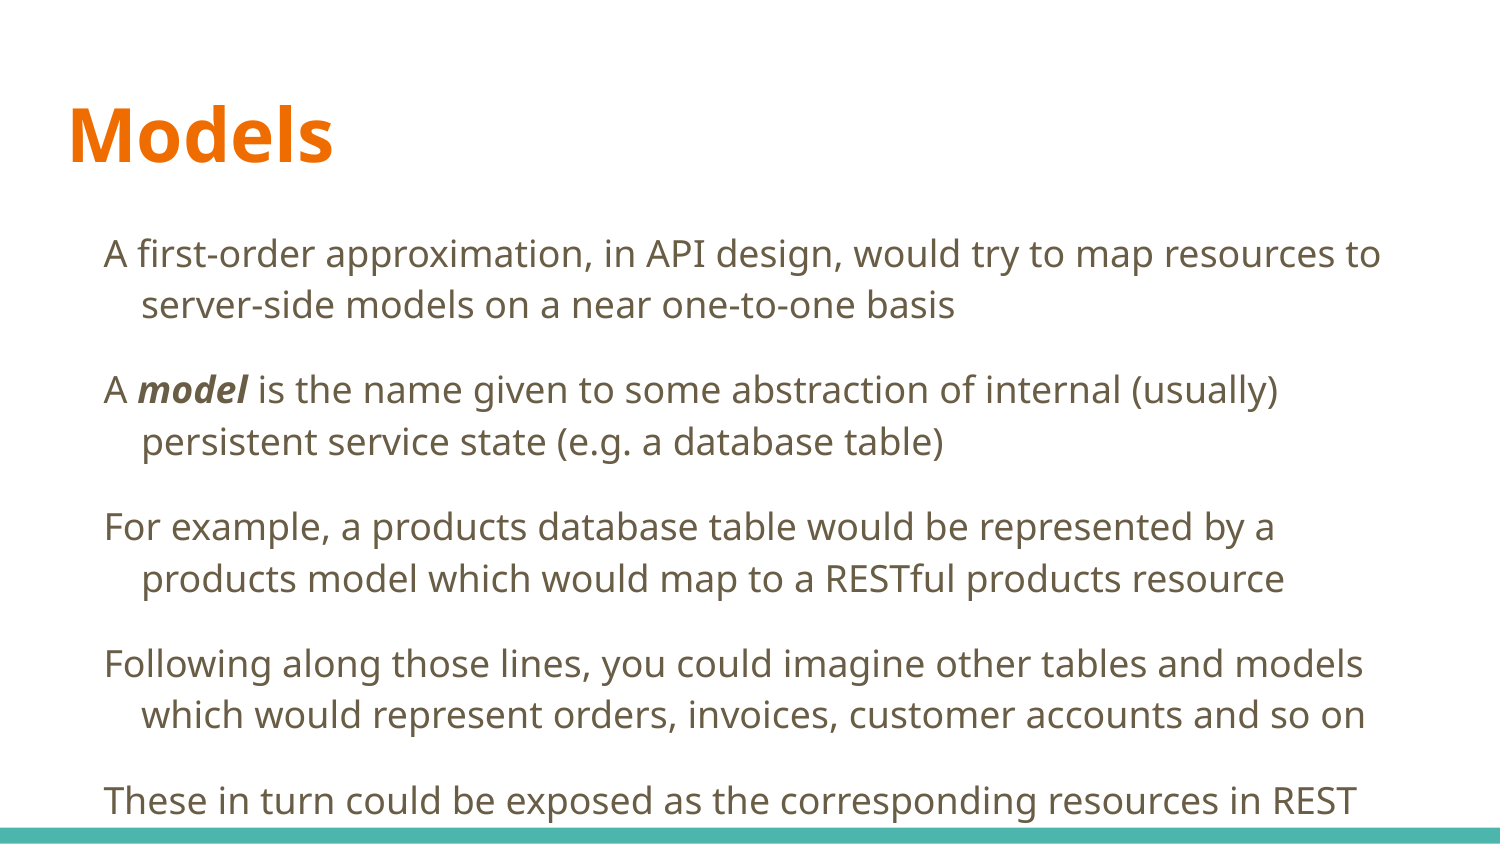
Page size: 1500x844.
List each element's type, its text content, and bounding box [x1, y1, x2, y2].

title Models [51, 72, 1449, 189]
list A first-order approximation, in API design, would try to map resources to server-side models on a near one-to-one basis A model is the name given to some abstraction of internal (usually) persistent service state (e.g. a database table) For example, a products database table would be represented by a products model which would map to a RESTful products resource Following along those lines, you could imagine other tables and models which would represent orders, invoices, customer accounts and so on These in turn could be exposed as the corresponding resources in REST [51, 207, 1449, 750]
